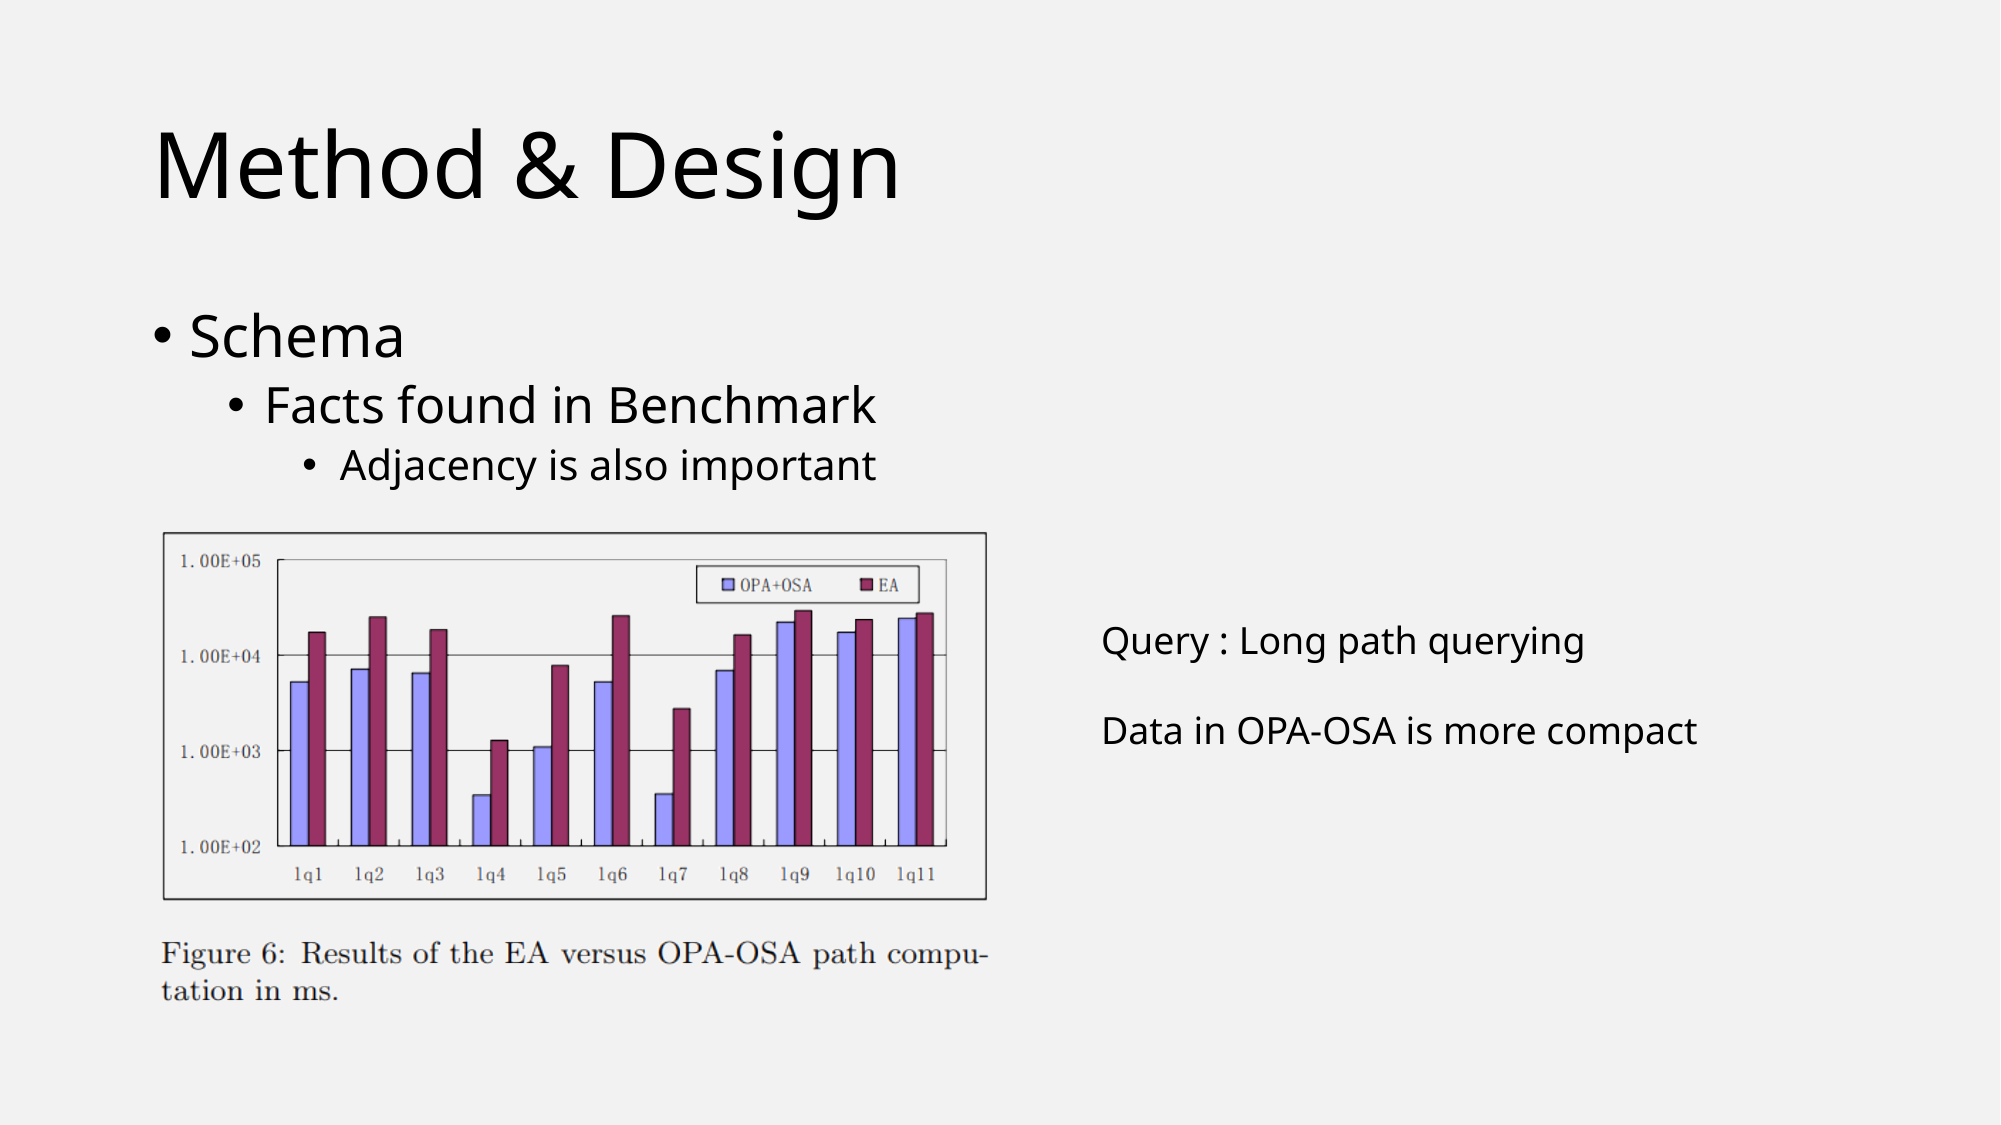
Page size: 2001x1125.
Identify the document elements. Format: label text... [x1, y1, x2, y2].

title Method & Design [137, 59, 1863, 278]
text_box Query : Long path querying Data in OPA-OSA is more compact [1086, 609, 1805, 760]
picture [145, 498, 1000, 1036]
list Schema Facts found in Benchmark Adjacency is also important [137, 299, 1863, 1014]
